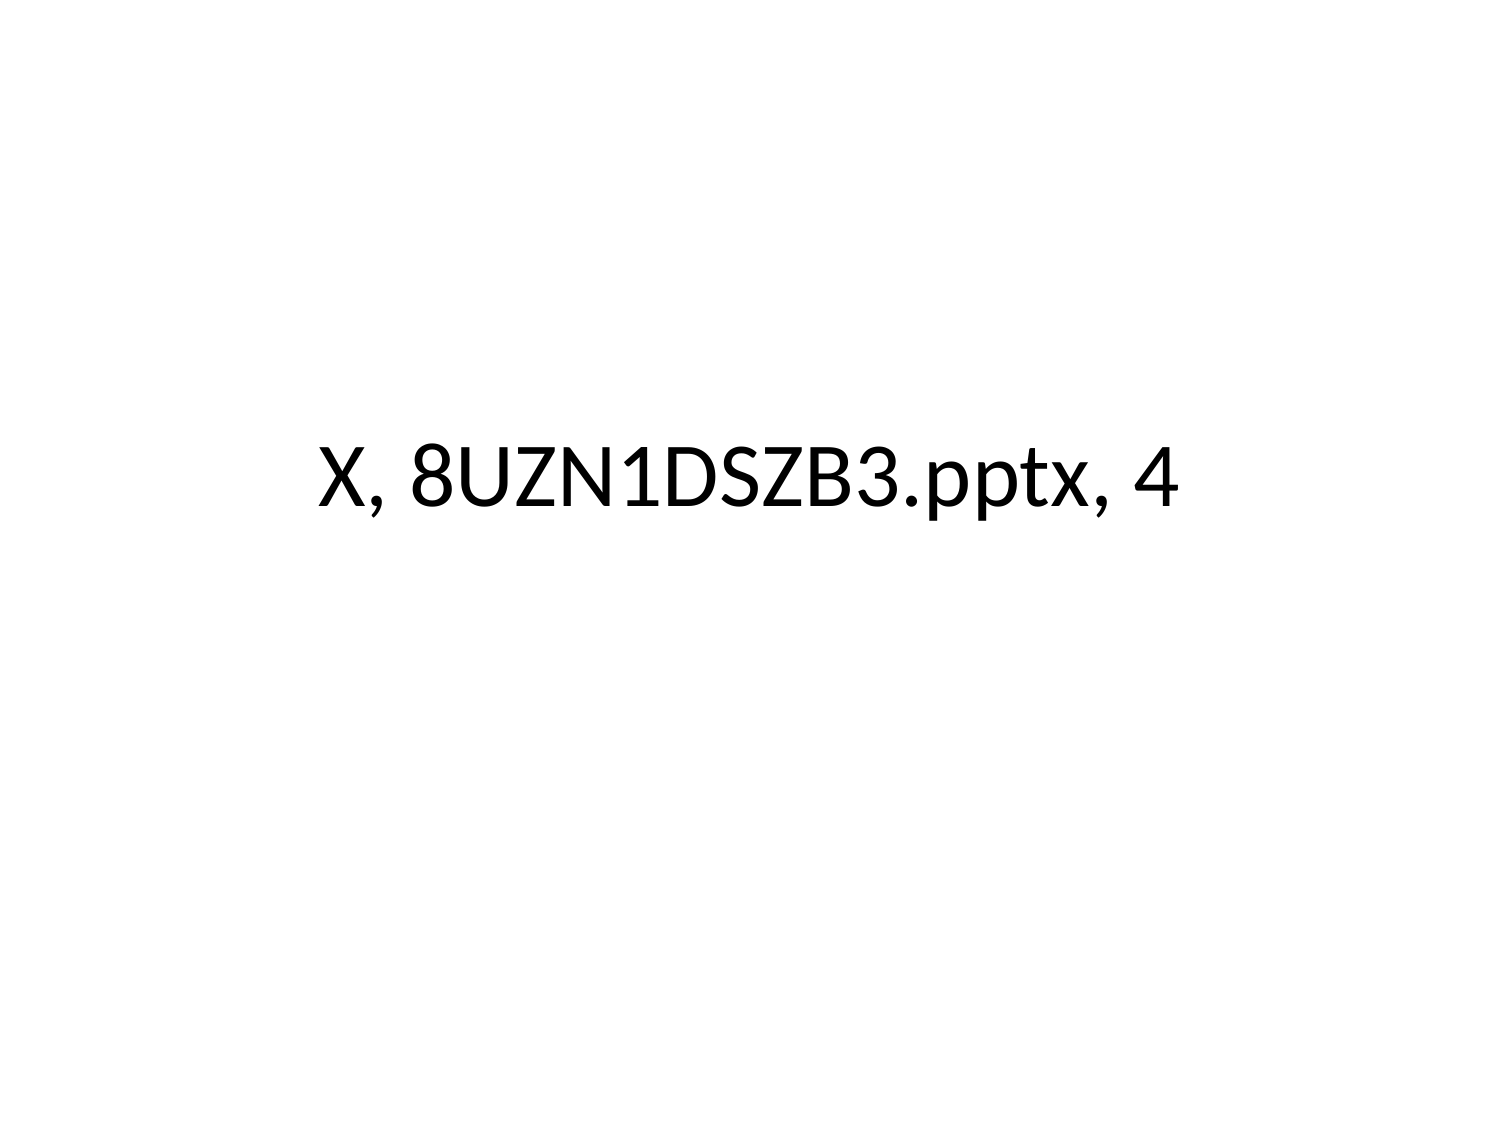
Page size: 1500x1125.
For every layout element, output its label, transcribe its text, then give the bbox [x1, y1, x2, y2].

title X, 8UZN1DSZB3.pptx, 4 [112, 349, 1388, 591]
